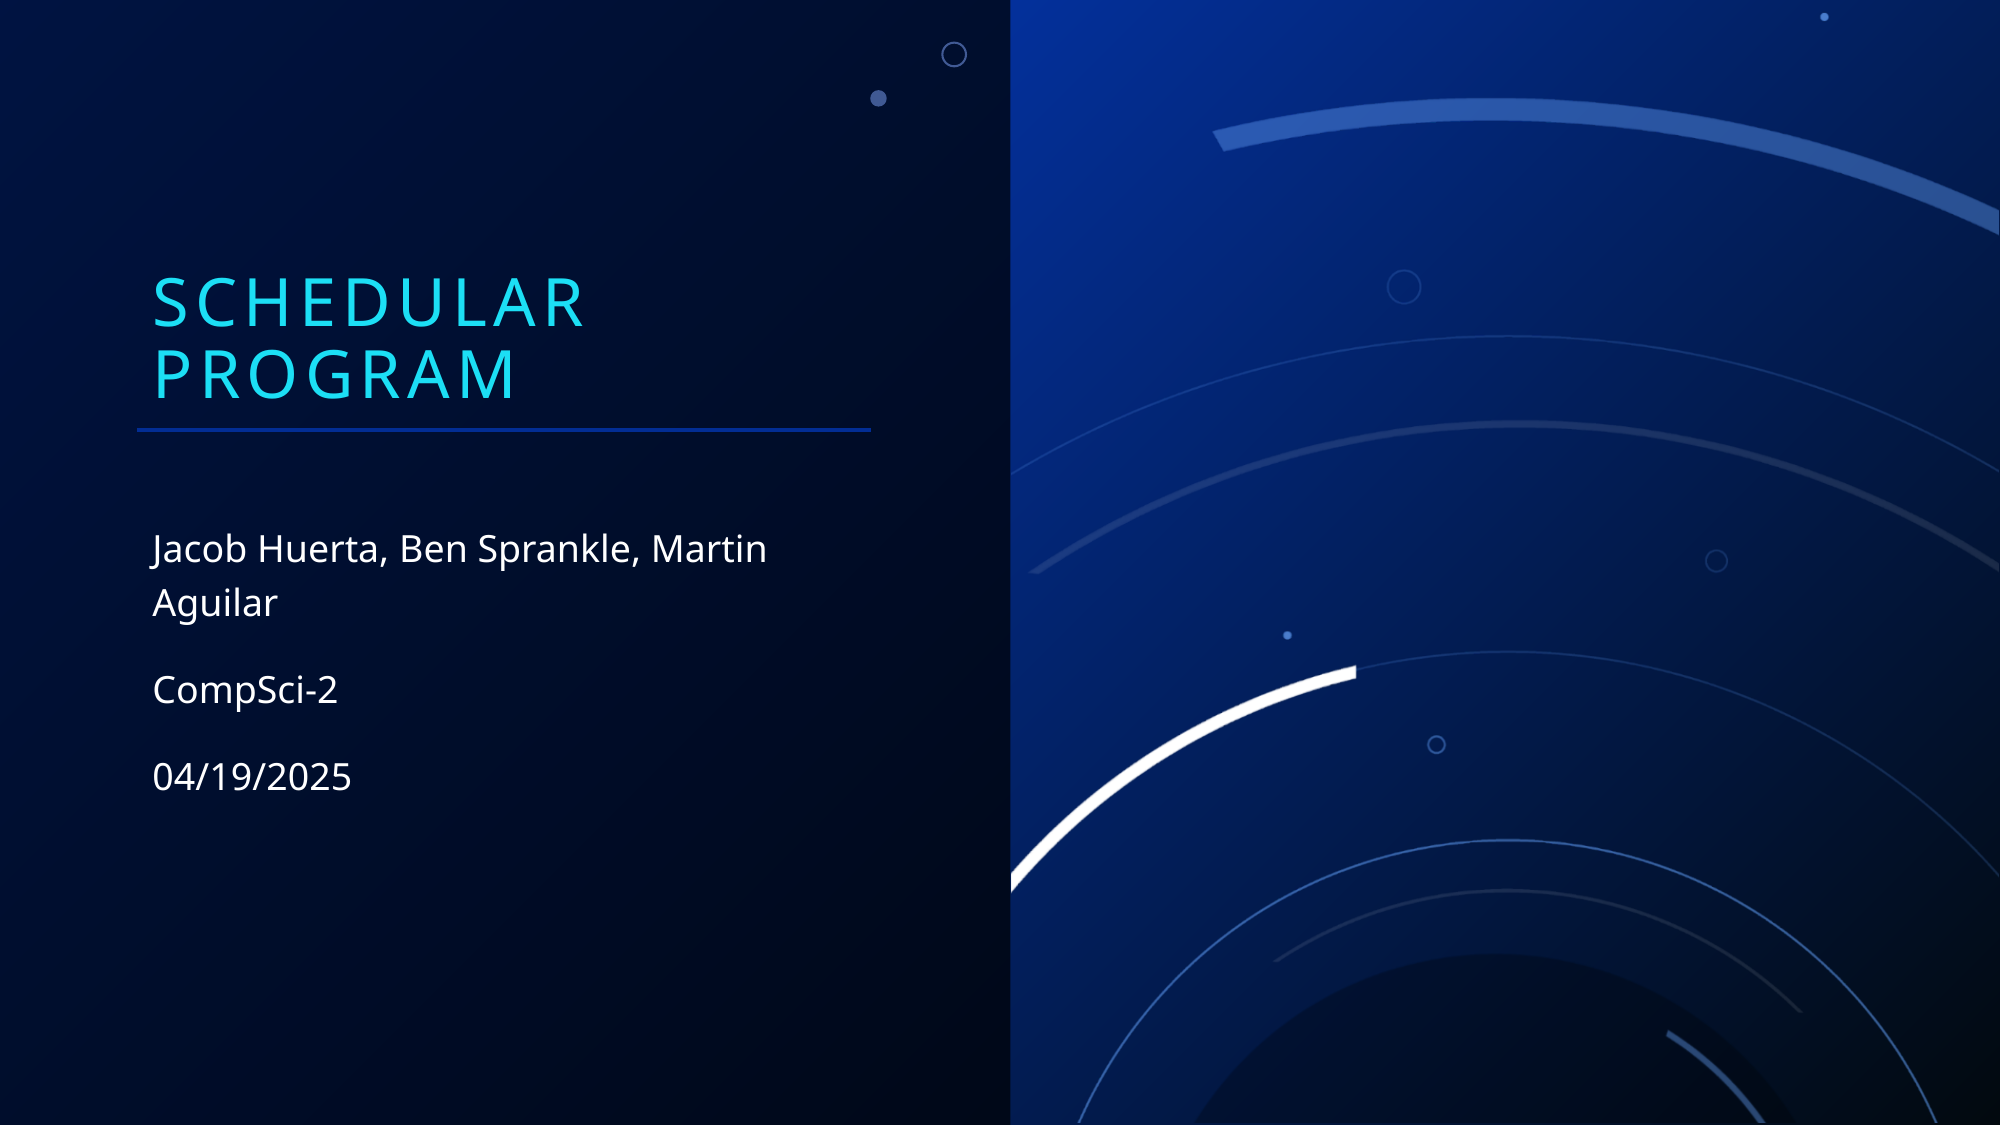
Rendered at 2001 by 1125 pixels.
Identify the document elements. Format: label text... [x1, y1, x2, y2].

picture [1011, 0, 1999, 1123]
title Schedular Program [137, 237, 656, 421]
list Jacob Huerta, Ben Sprankle, Martin Aguilar CompSci-2 04/19/2025 [137, 508, 871, 1067]
